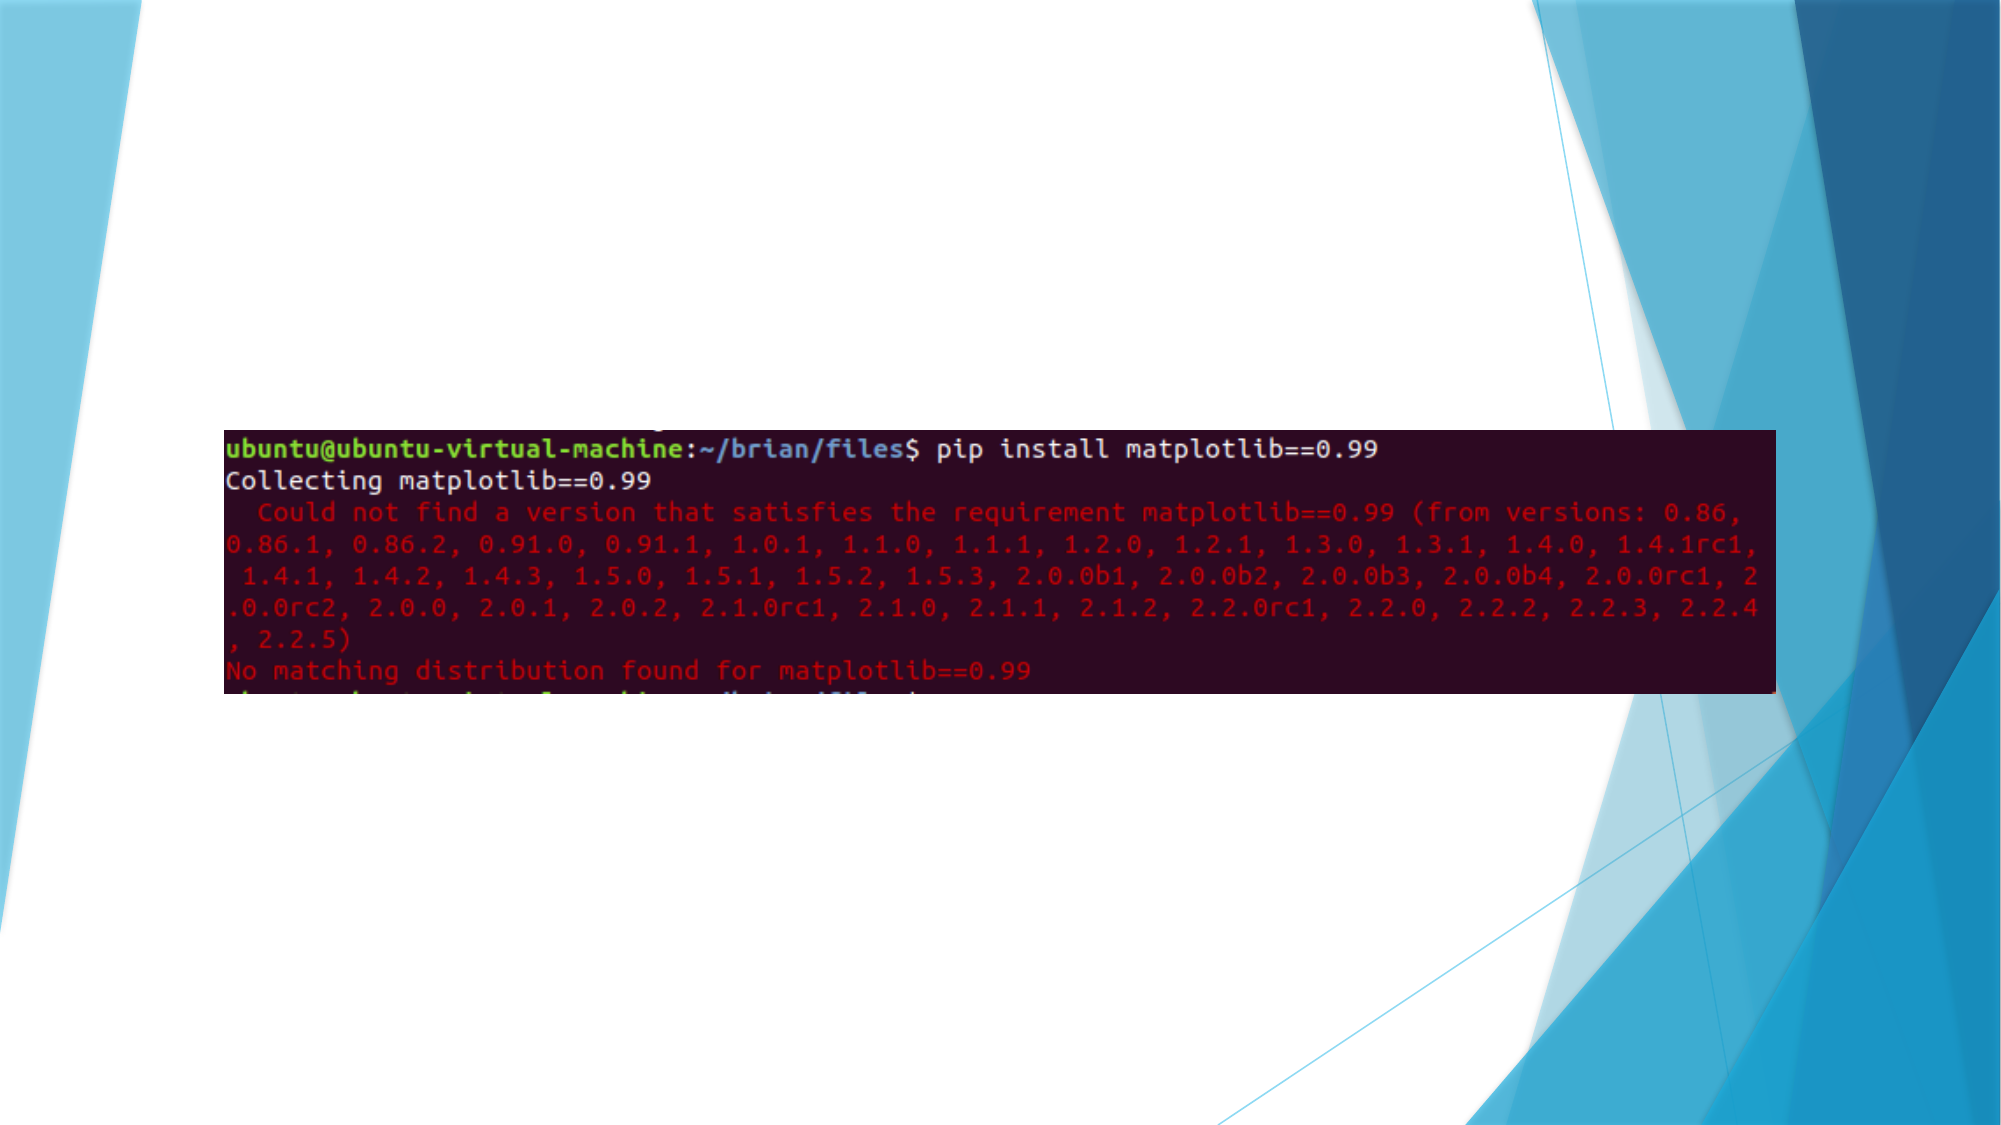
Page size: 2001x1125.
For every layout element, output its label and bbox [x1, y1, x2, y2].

picture [224, 430, 1776, 695]
